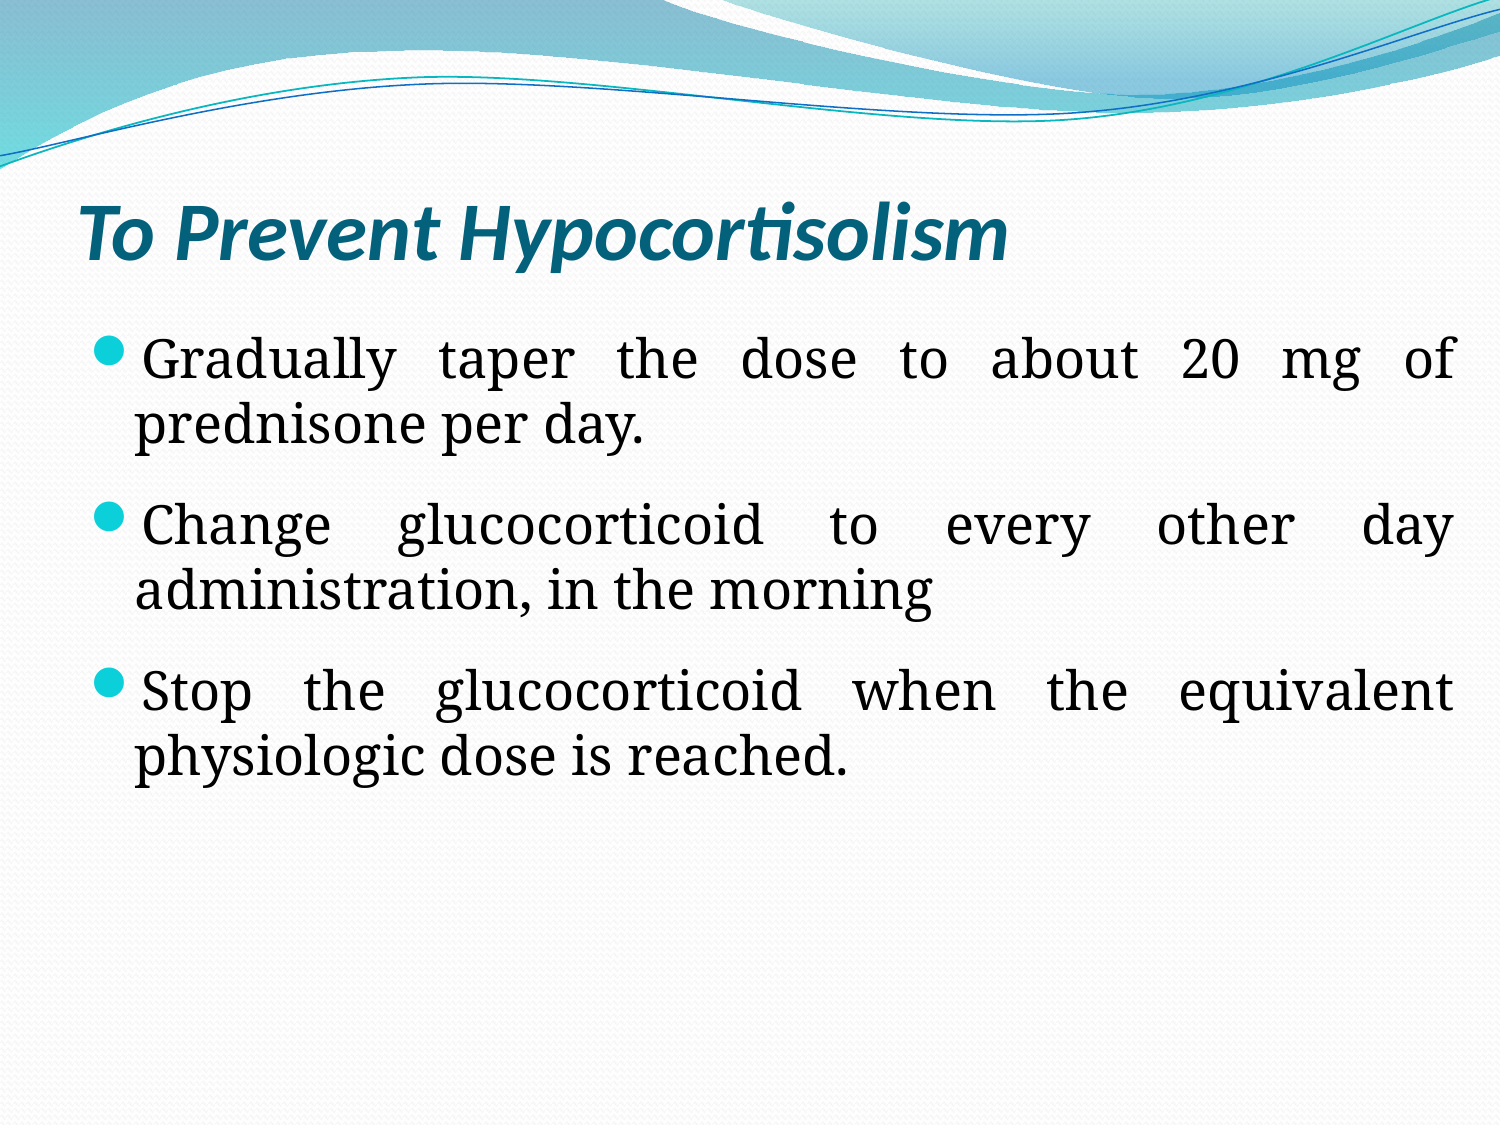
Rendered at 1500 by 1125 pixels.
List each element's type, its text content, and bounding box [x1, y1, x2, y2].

list Gradually taper the dose to about 20 mg of prednisone per day. Change glucocorticoid to every other day administration, in the morning Stop the glucocorticoid when the equivalent physiologic dose is reached. [75, 317, 1471, 1038]
title To Prevent Hypocortisolism [76, 90, 1427, 278]
